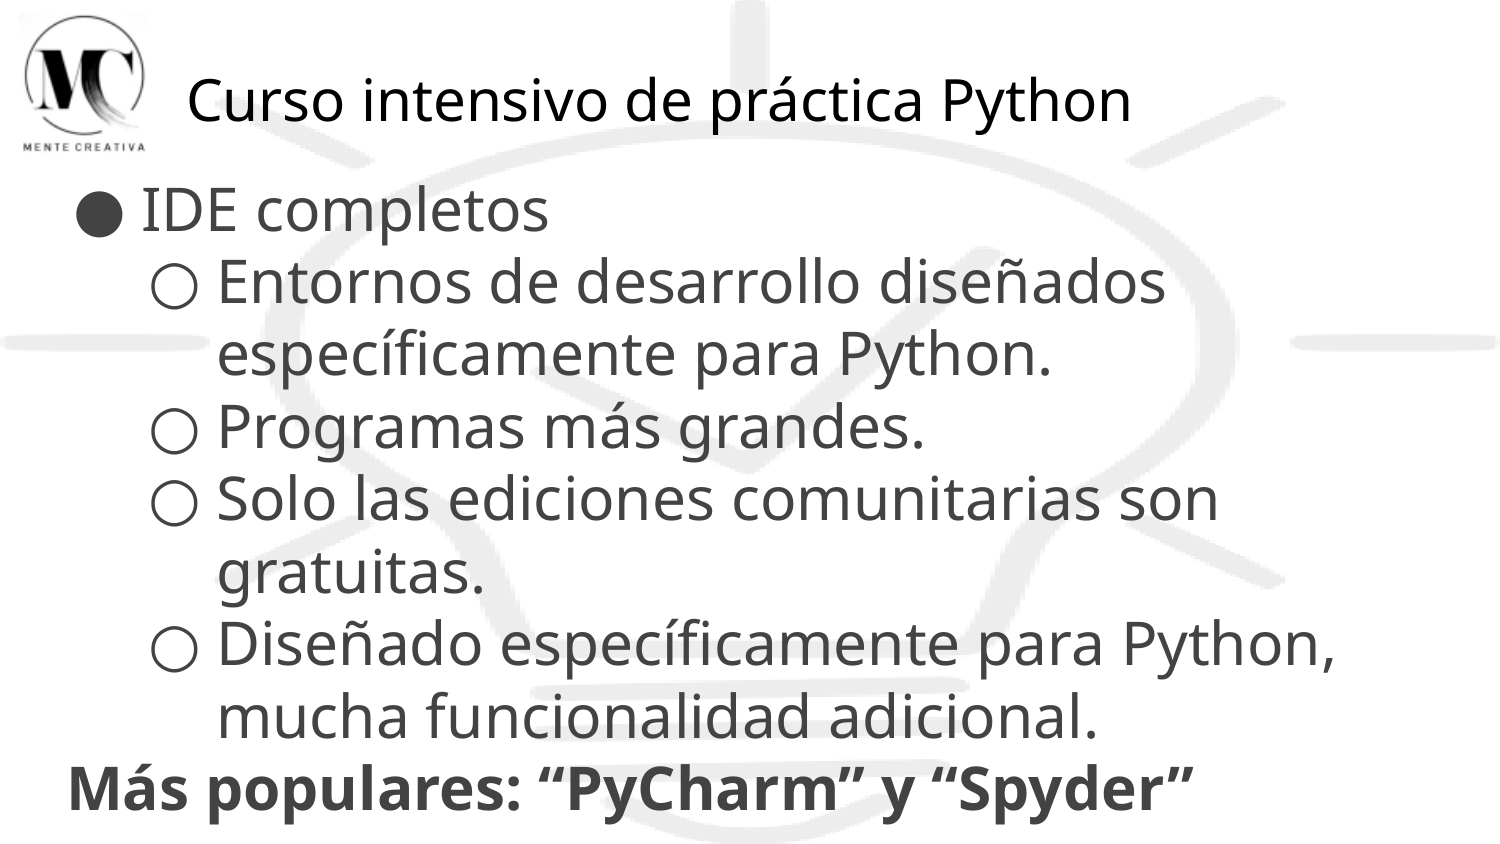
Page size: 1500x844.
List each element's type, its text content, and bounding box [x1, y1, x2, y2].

title Curso intensivo de práctica Python [171, 48, 1449, 143]
picture [0, 0, 1500, 844]
list IDE completos Entornos de desarrollo diseñados específicamente para Python. Programas más grandes. Solo las ediciones comunitarias son gratuitas. Diseñado específicamente para Python, mucha funcionalidad adicional. Más populares: “PyCharm” y “Spyder” [51, 155, 1476, 716]
